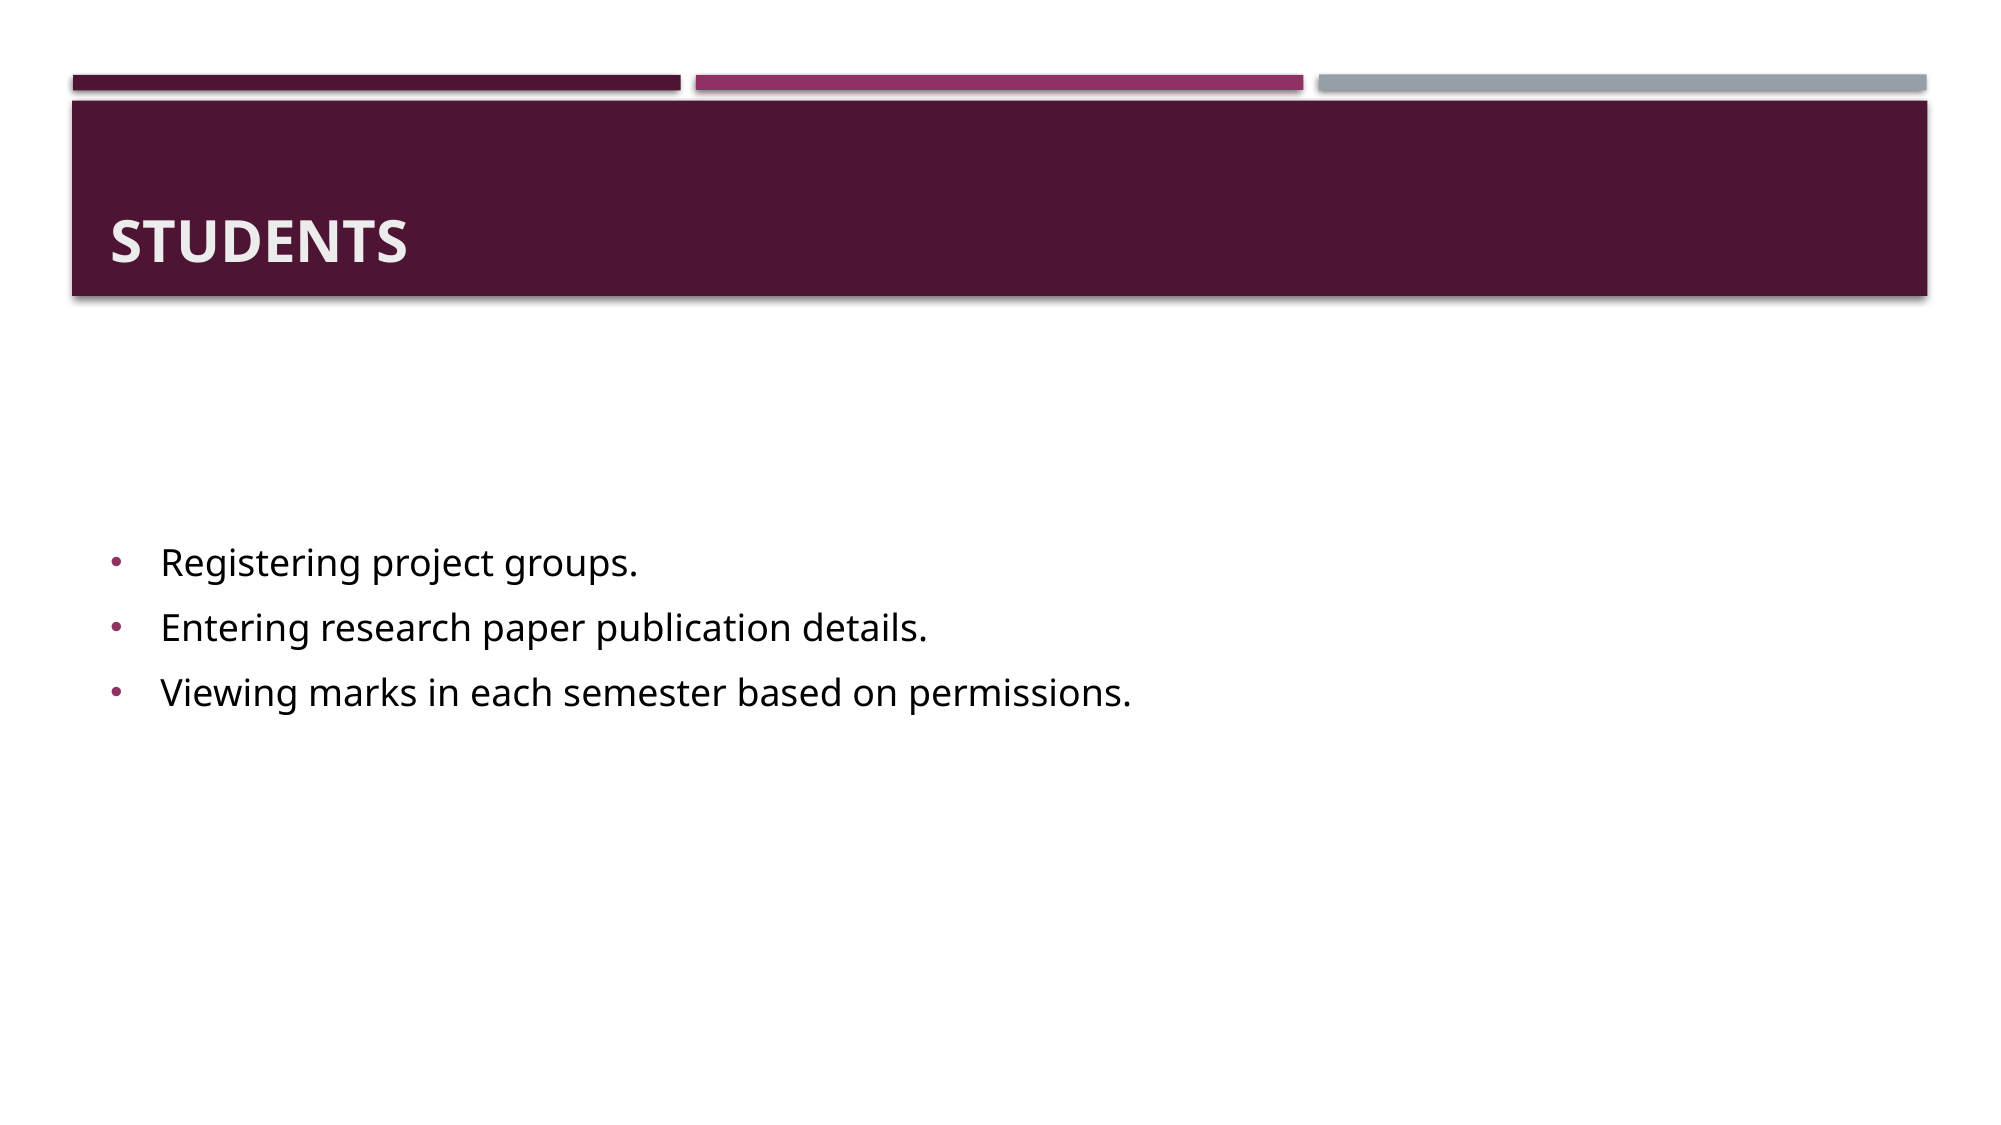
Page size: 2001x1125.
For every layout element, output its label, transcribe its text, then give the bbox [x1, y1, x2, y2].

list Registering project groups. Entering research paper publication details. Viewing marks in each semester based on permissions. [95, 357, 1905, 962]
title Students [95, 115, 1905, 282]
